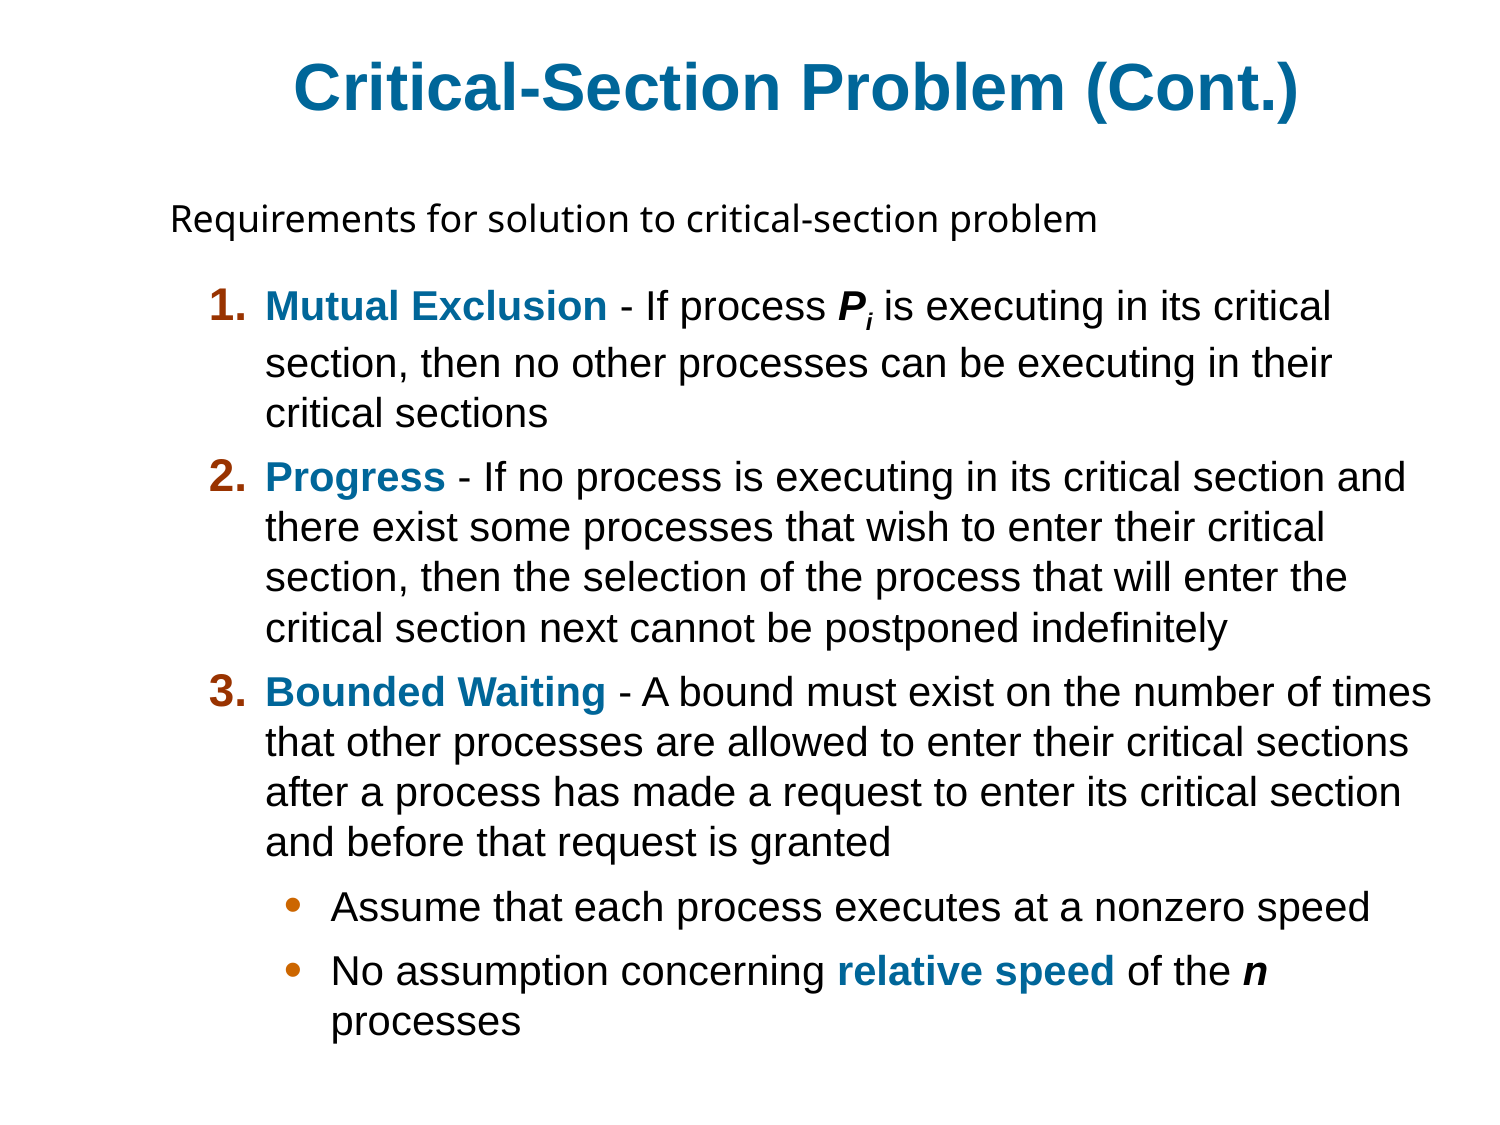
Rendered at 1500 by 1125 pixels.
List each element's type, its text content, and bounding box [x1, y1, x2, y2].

text_box Requirements for solution to critical-section problem [154, 187, 1336, 248]
list Mutual Exclusion - If process Pi is executing in its critical section, then no other processes can be executing in their critical sections Progress - If no process is executing in its critical section and there exist some processes that wish to enter their critical section, then the selection of the process that will enter the critical section next cannot be postponed indefinitely Bounded Waiting - A bound must exist on the number of times that other processes are allowed to enter their critical sections after a process has made a request to enter its critical section and before that request is granted Assume that each process executes at a nonzero speed No assumption concerning relative speed of the n processes [193, 271, 1456, 1015]
title Critical-Section Problem (Cont.) [134, 36, 1461, 132]
